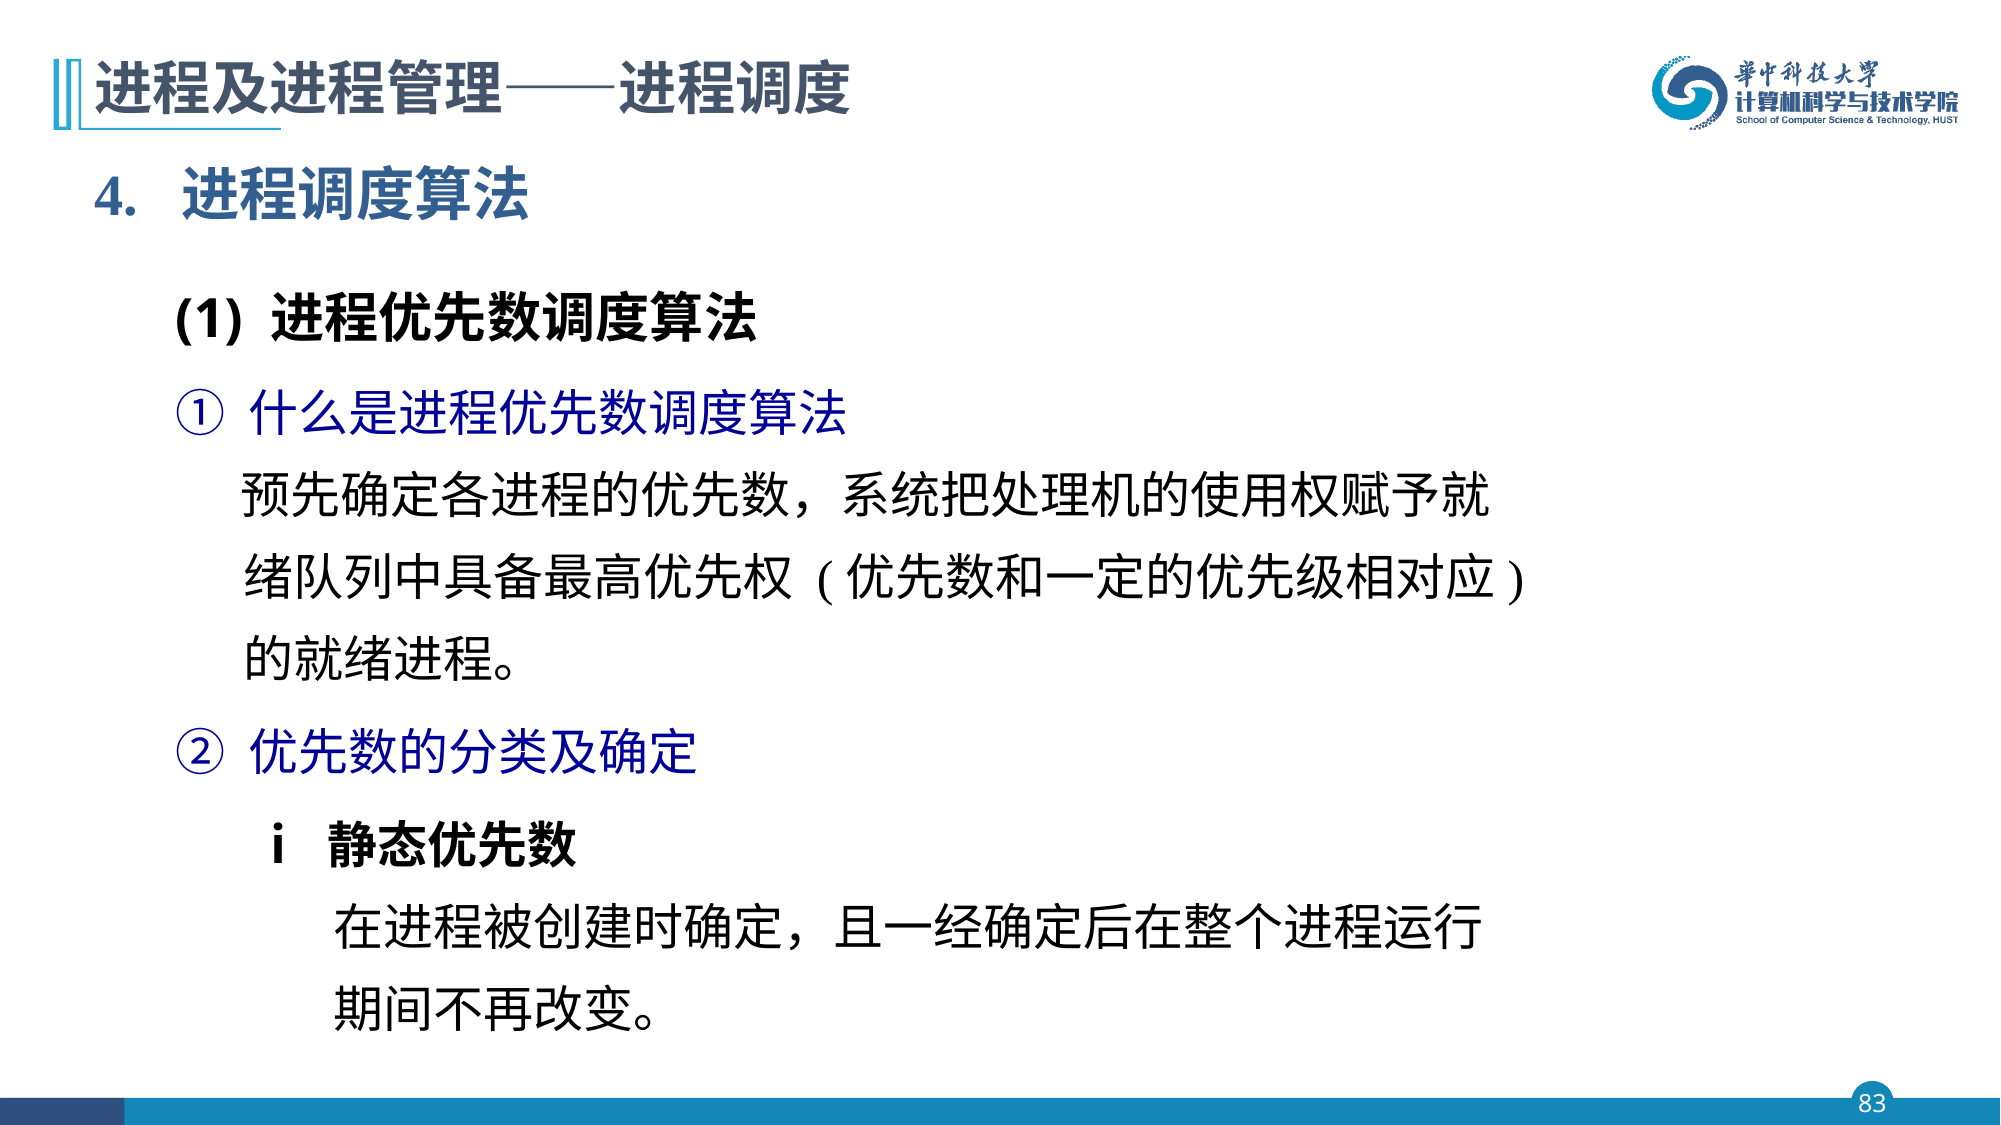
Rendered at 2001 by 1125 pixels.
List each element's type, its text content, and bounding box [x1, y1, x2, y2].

text_box (1) 进程优先数调度算法 ① 什么是进程优先数调度算法 预先确定各进程的优先数，系统把处理机的使用权赋予就 绪队列中具备最高优先权 (优先数和一定的优先级相对应) 的就绪进程。 ② 优先数的分类及确定 ⅰ 静态优先数 在进程被创建时确定，且一经确定后在整个进程运行 期间不再改变。 [160, 243, 1547, 1045]
text_box 4. 进程调度算法 [80, 136, 1143, 235]
title 进程及进程管理——进程调度 [80, 51, 1653, 137]
picture [1653, 56, 1678, 79]
picture [1653, 56, 1958, 130]
